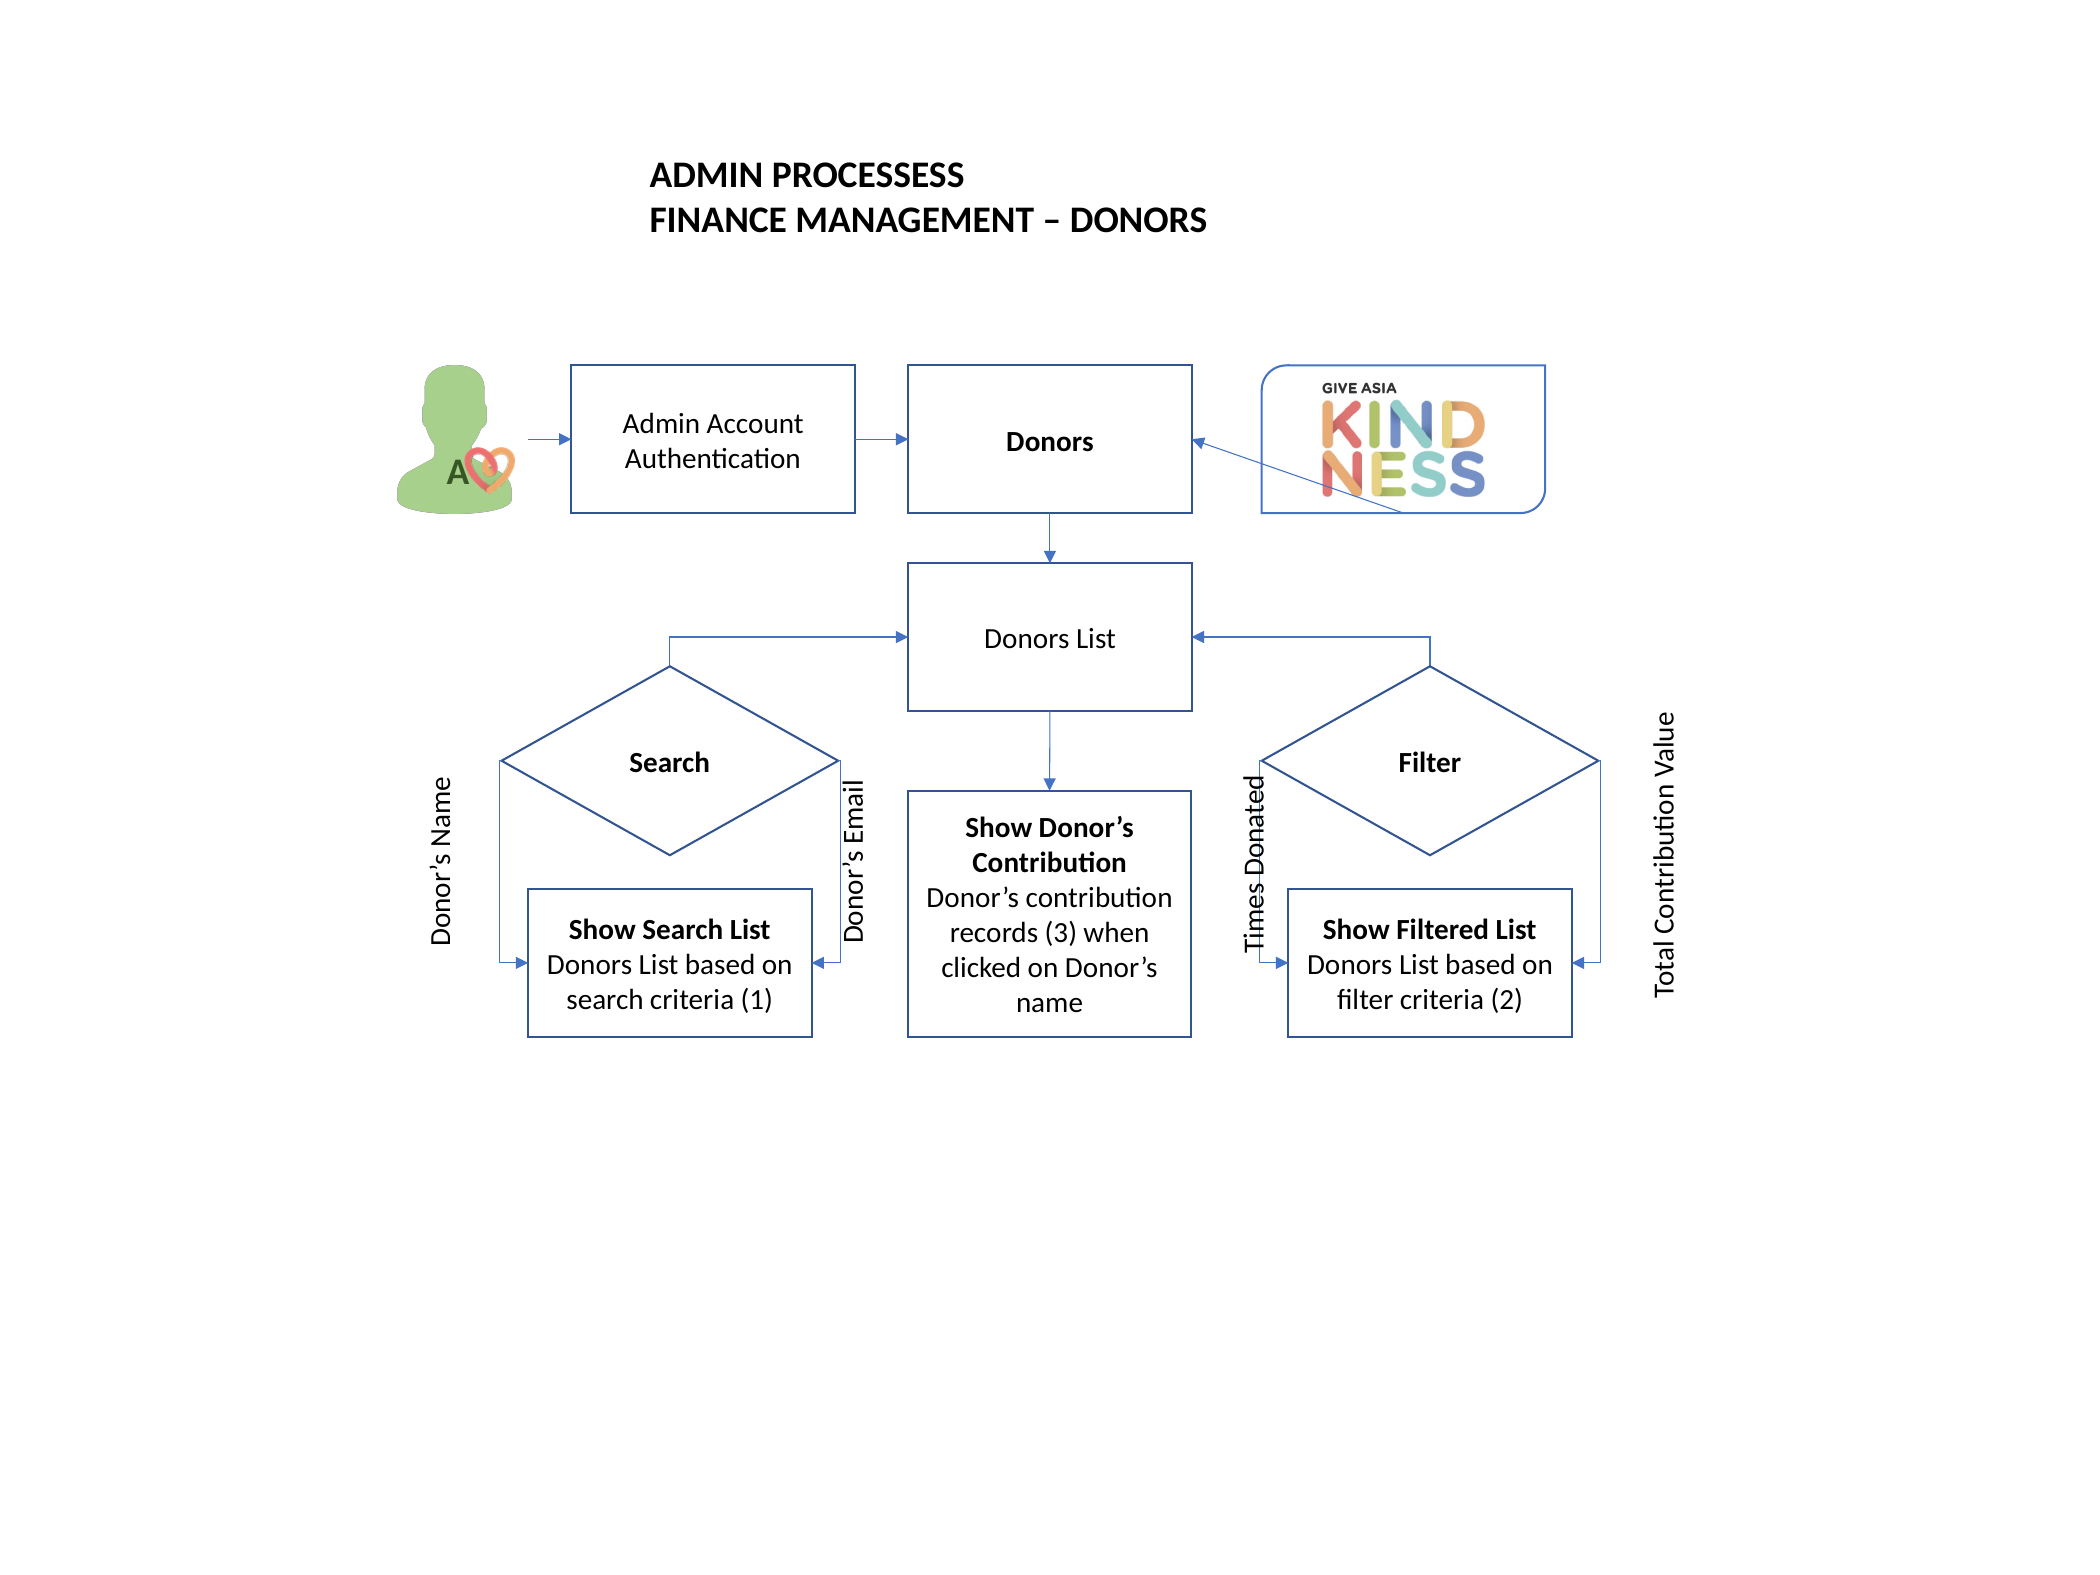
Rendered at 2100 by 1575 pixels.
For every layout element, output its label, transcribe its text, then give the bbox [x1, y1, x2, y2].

text_box Donors List [907, 562, 1193, 712]
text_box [501, 760, 529, 963]
text_box Search [500, 665, 826, 857]
text_box ADMIN PROCESSESS FINANCE MANAGEMENT – DONORS [634, 142, 1546, 248]
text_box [774, 532, 804, 771]
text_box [1261, 760, 1289, 963]
text_box Show Search List Donors List based on search criteria (1) [527, 888, 813, 1038]
text_box Filter [1277, 665, 1600, 857]
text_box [811, 760, 839, 963]
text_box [380, 365, 529, 514]
text_box Show Donor’s Contribution Donor’s contribution records (3) when clicked on Donor’s name [907, 790, 1192, 1038]
text_box Donors [907, 364, 1193, 514]
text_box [1571, 760, 1599, 963]
text_box Admin Account Authentication [570, 364, 856, 514]
text_box Donor’s Name [413, 729, 463, 995]
text_box Total Contribution Value [1637, 691, 1687, 1020]
text_box Show Filtered List Donors List based on filter criteria (2) [1287, 888, 1573, 1038]
text_box Donor’s Email [826, 729, 876, 995]
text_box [1261, 365, 1546, 514]
text_box Times Donated [1226, 731, 1277, 997]
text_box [1296, 532, 1326, 771]
